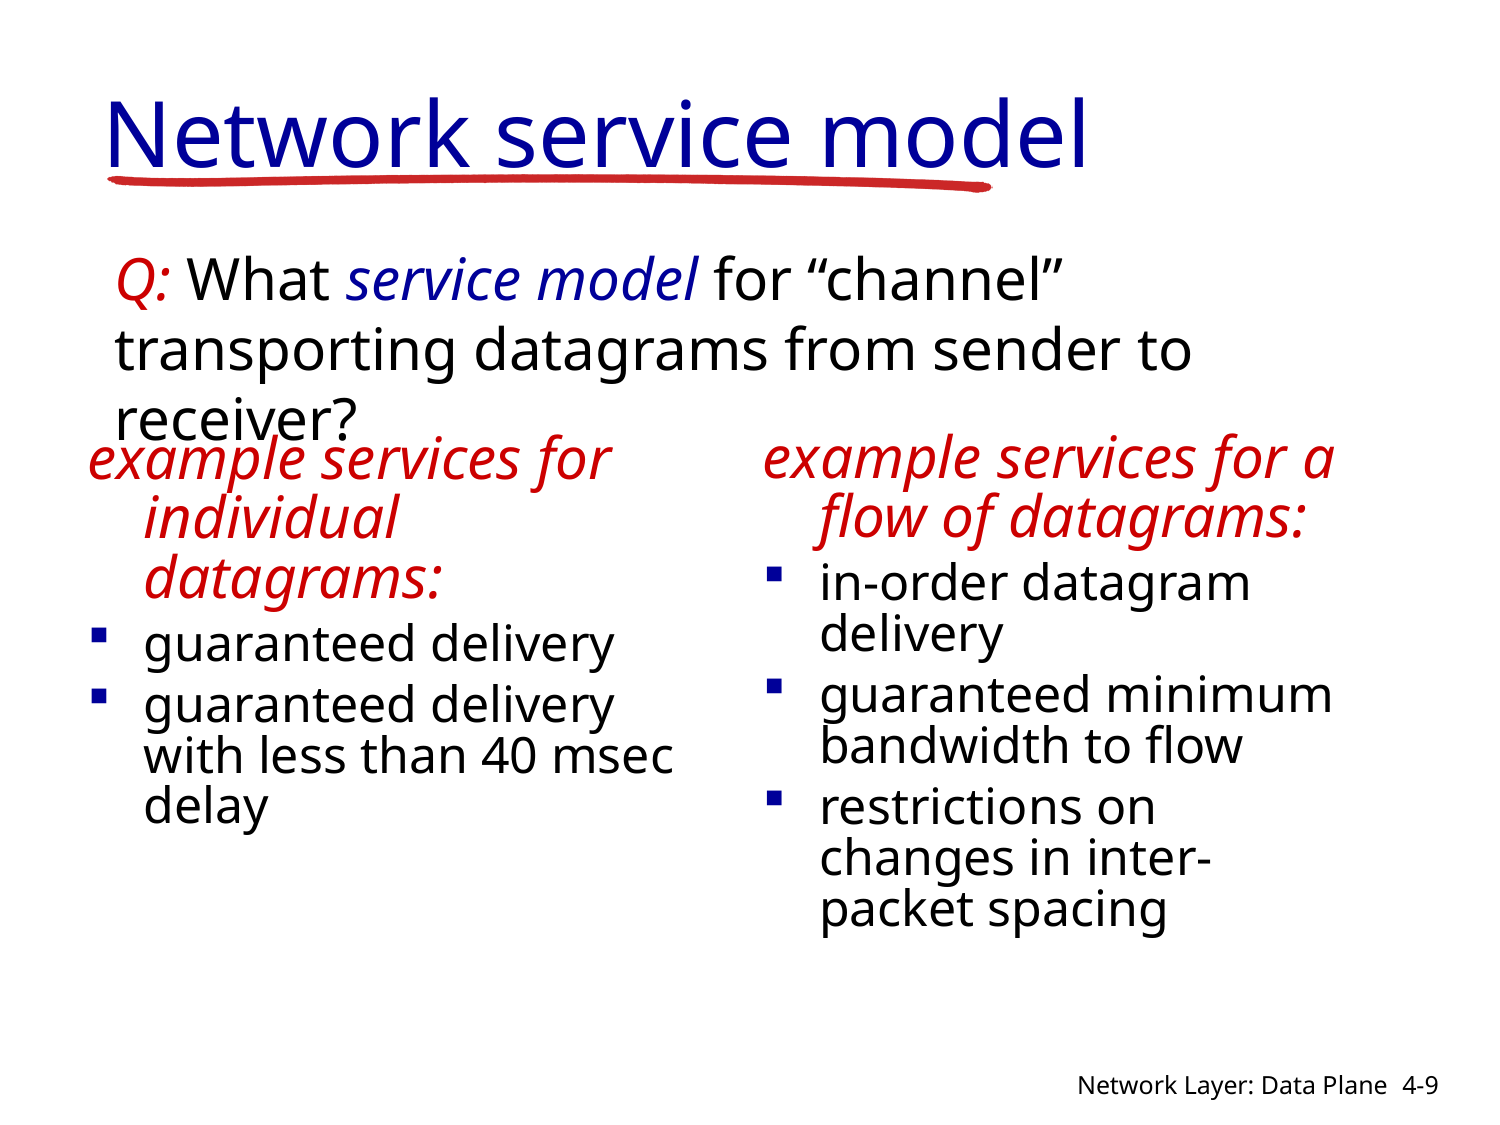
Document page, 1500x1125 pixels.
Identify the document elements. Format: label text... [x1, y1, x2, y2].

picture [102, 169, 1004, 199]
list example services for individual datagrams: guaranteed delivery guaranteed delivery with less than 40 msec delay [72, 424, 698, 840]
slide_number 4- [1386, 1061, 1463, 1108]
list example services for a flow of datagrams: in-order datagram delivery guaranteed minimum bandwidth to flow restrictions on changes in inter-packet spacing [747, 422, 1374, 1029]
title Network service model [87, 37, 1363, 226]
footer Network Layer: Data Plane [1045, 1062, 1404, 1102]
text_box Q: What service model for “channel” transporting datagrams from sender to receiver? [99, 234, 1340, 460]
